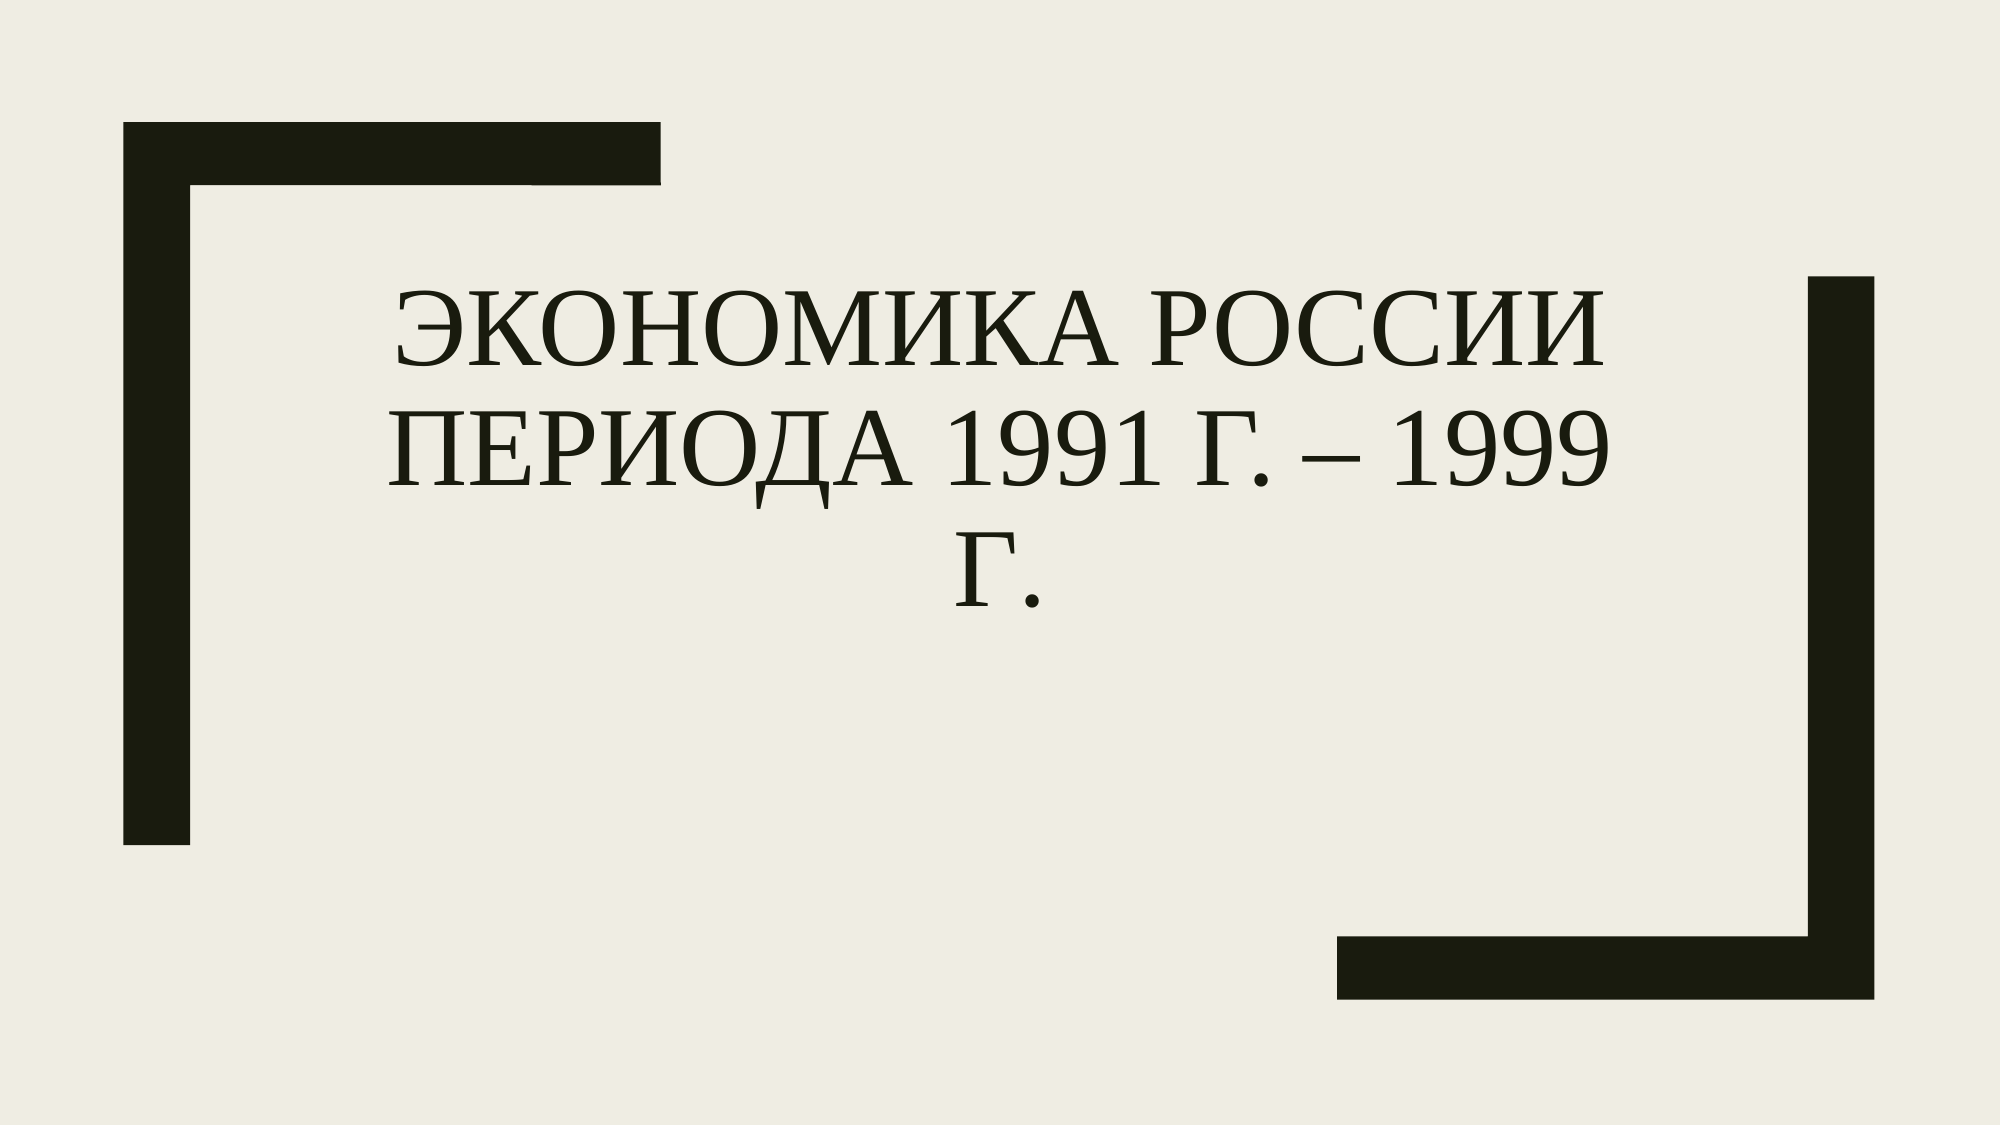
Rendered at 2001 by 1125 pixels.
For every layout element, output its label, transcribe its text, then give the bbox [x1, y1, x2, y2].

title Экономика России ПЕРИОДА 1991 Г. – 1999 Г. [314, 293, 1686, 638]
